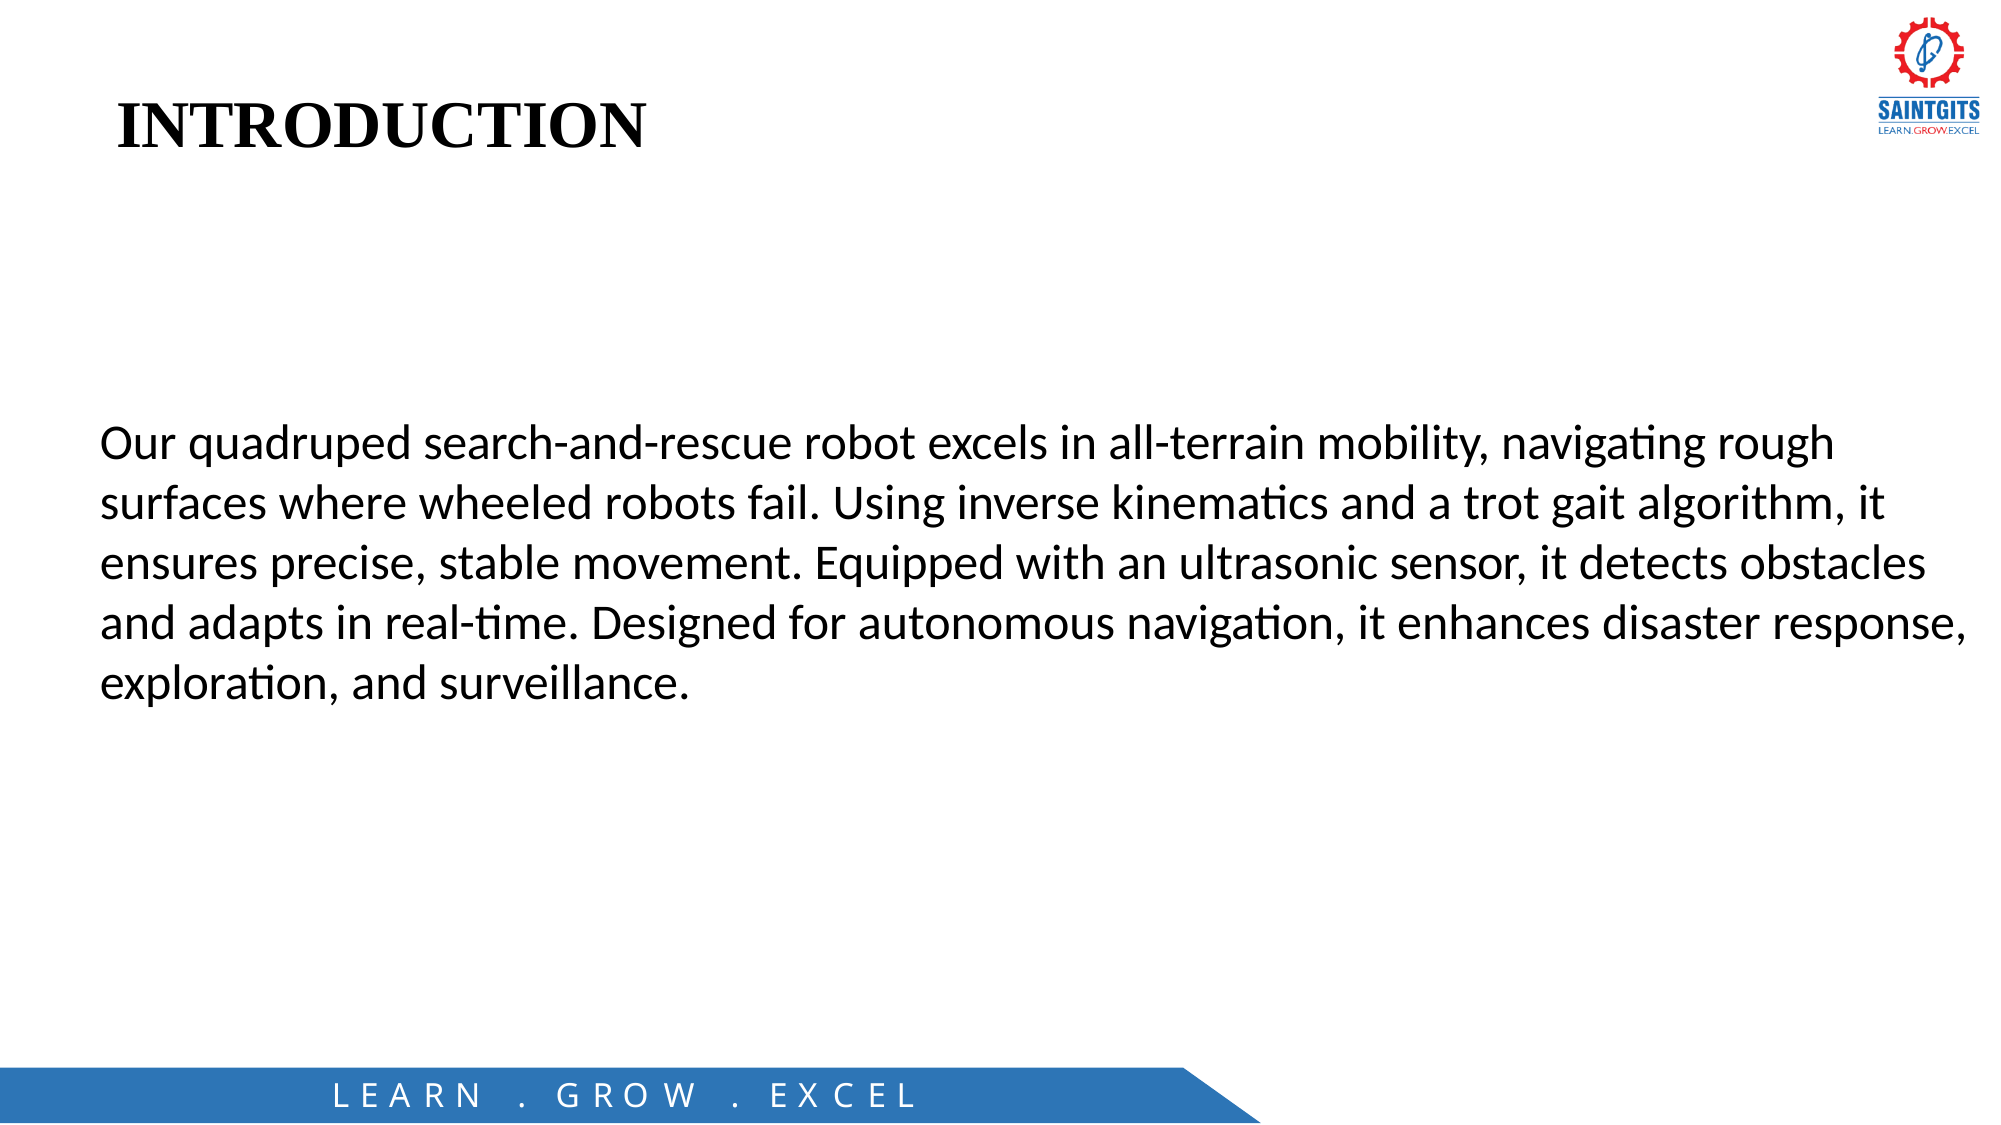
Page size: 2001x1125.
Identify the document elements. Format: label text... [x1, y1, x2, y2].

picture [1878, 17, 1980, 134]
title INTRODUCTION [114, 78, 653, 269]
footer E X C E L [767, 1074, 918, 1125]
text_box Our quadruped search-and-rescue robot excels in all-terrain mobility, navigating rough surfaces where wheeled robots fail. Using inverse kinematics and a trot gait algorithm, it ensures precise, stable movement. Equipped with an ultrasonic sensor, it detects obstacles and adapts in real-time. Designed for autonomous navigation, it enhances disaster response, exploration, and surveillance. [97, 407, 1978, 710]
slide_number G R O W [553, 1074, 699, 1125]
text_box . [515, 1074, 527, 1115]
text_box . [728, 1074, 740, 1115]
text_box L E A R N [329, 1074, 486, 1115]
